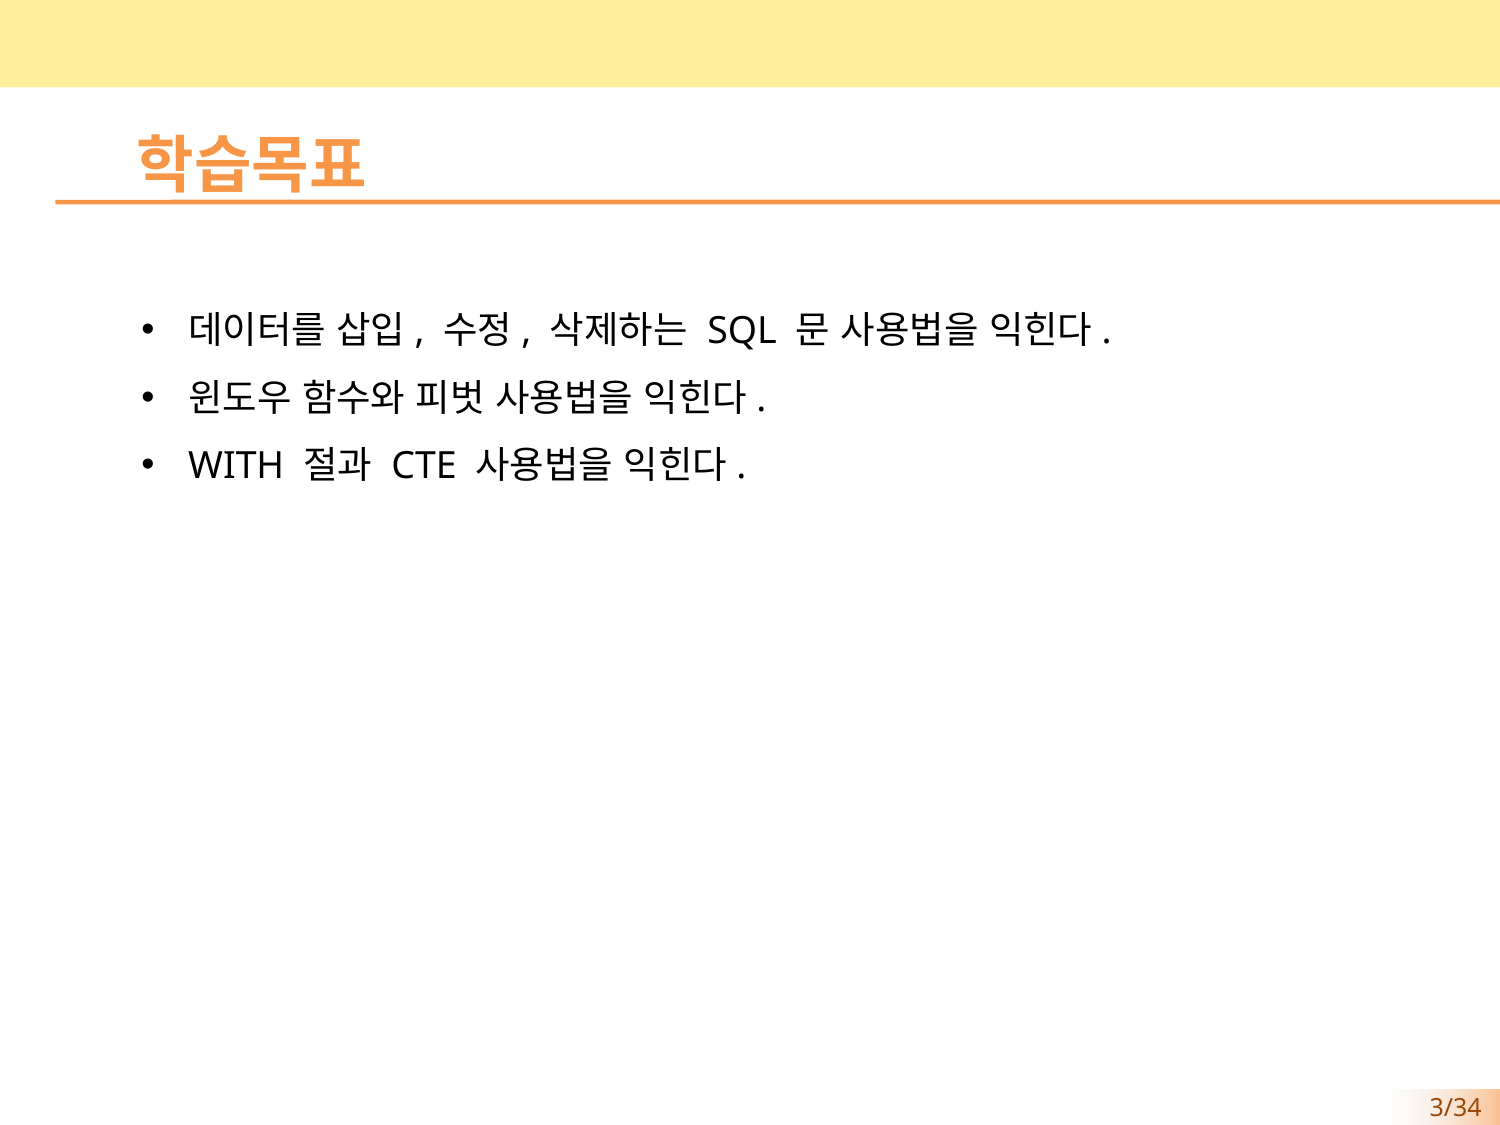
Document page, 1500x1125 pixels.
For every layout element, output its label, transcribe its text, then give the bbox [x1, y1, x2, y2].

text_box 데이터를 삽입, 수정, 삭제하는 SQL 문 사용법을 익힌다. 윈도우 함수와 피벗 사용법을 익힌다. WITH 절과 CTE 사용법을 익힌다. [90, 255, 1434, 681]
text_box 학습목표 [90, 113, 733, 203]
